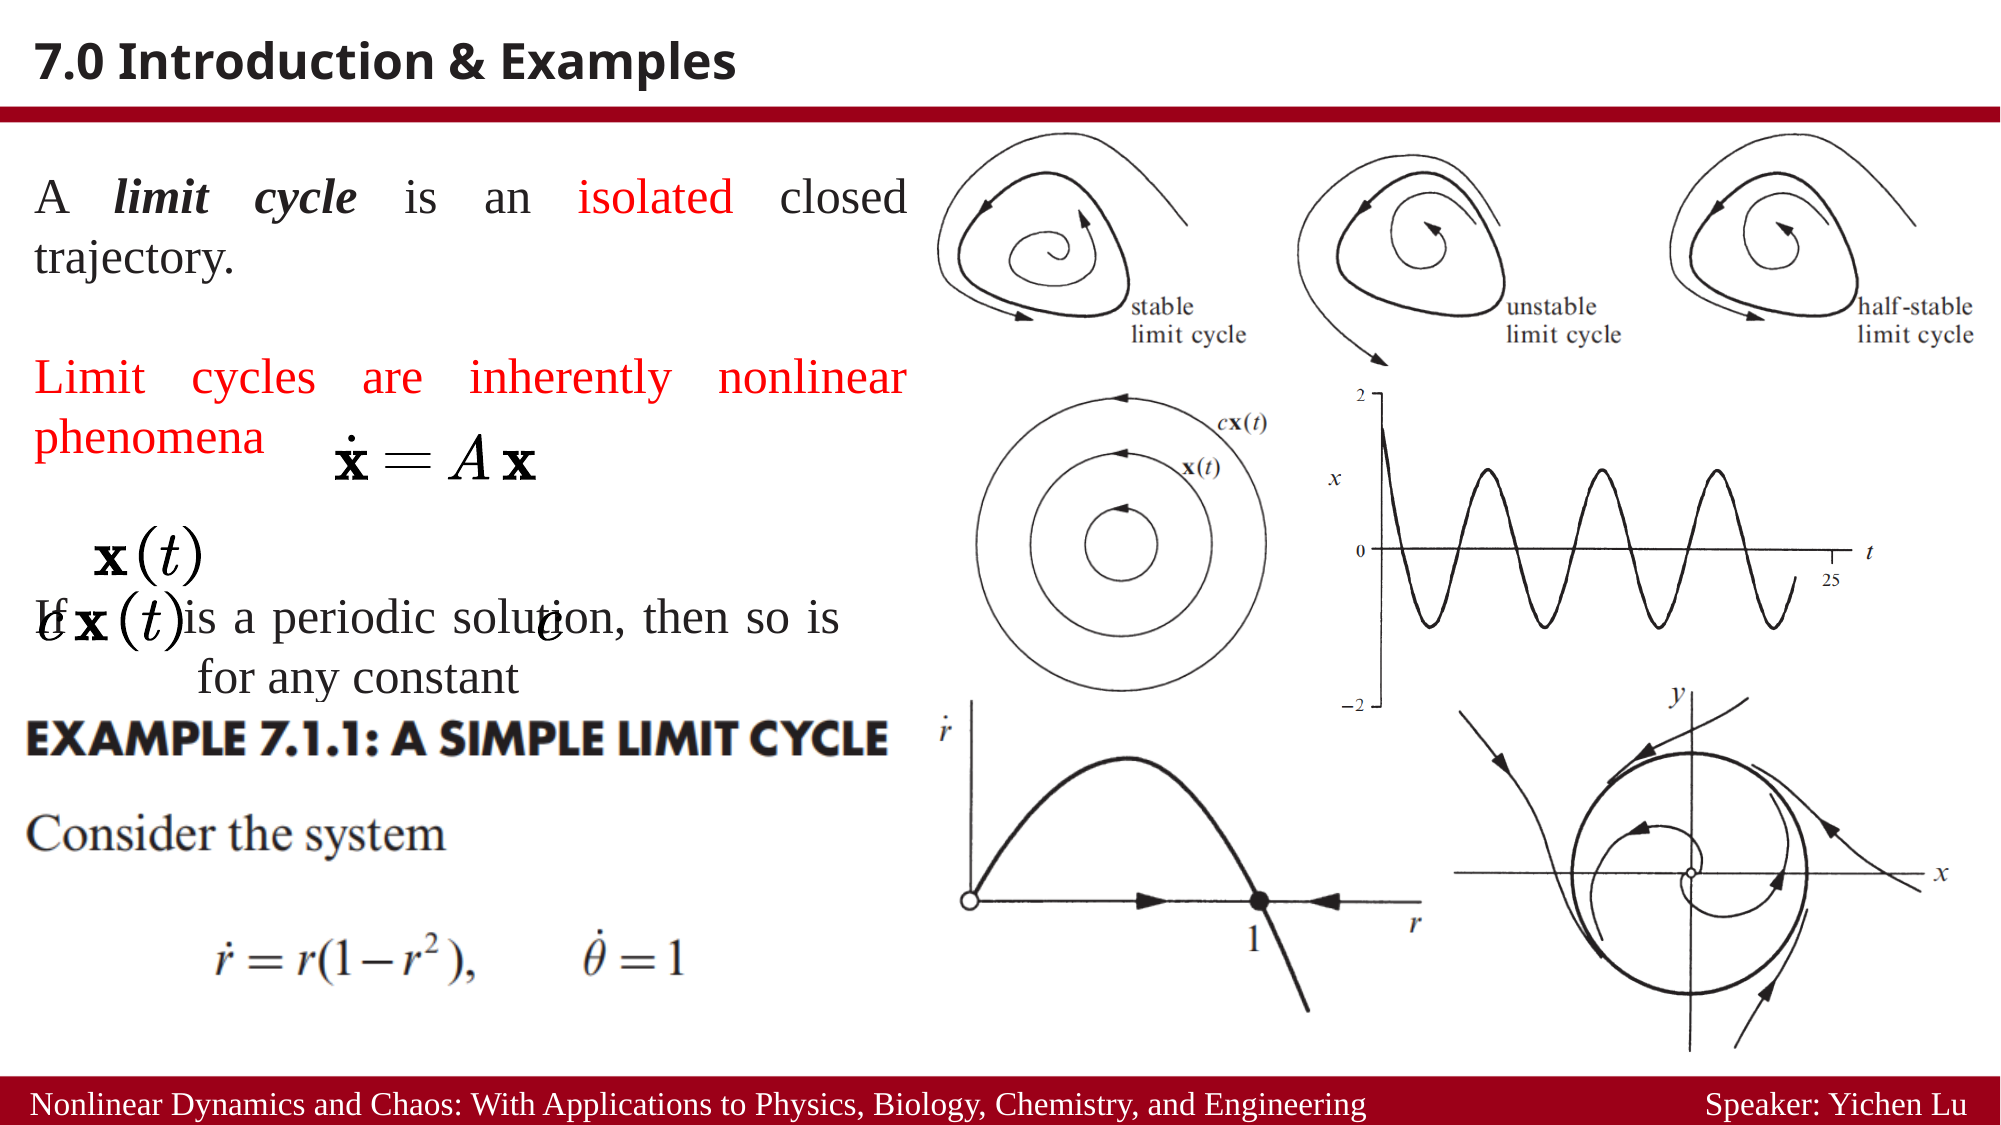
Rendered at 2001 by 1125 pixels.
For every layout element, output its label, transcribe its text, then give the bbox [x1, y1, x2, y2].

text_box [87, 509, 214, 609]
text_box A limit cycle is an isolated closed trajectory. Limit cycles are inherently nonlinear phenomena If is a periodic solution, then so is for any constant [19, 156, 923, 701]
text_box Nonlinear Dynamics and Chaos: With Applications to Physics, Biology, Chemistry, and Engineering Speaker: Yichen Lu [0, 1074, 2000, 1125]
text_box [32, 575, 195, 674]
text_box 7.0 Introduction & Examples [19, 22, 776, 97]
picture [0, 0, 2001, 1125]
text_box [531, 577, 575, 672]
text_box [328, 415, 549, 512]
